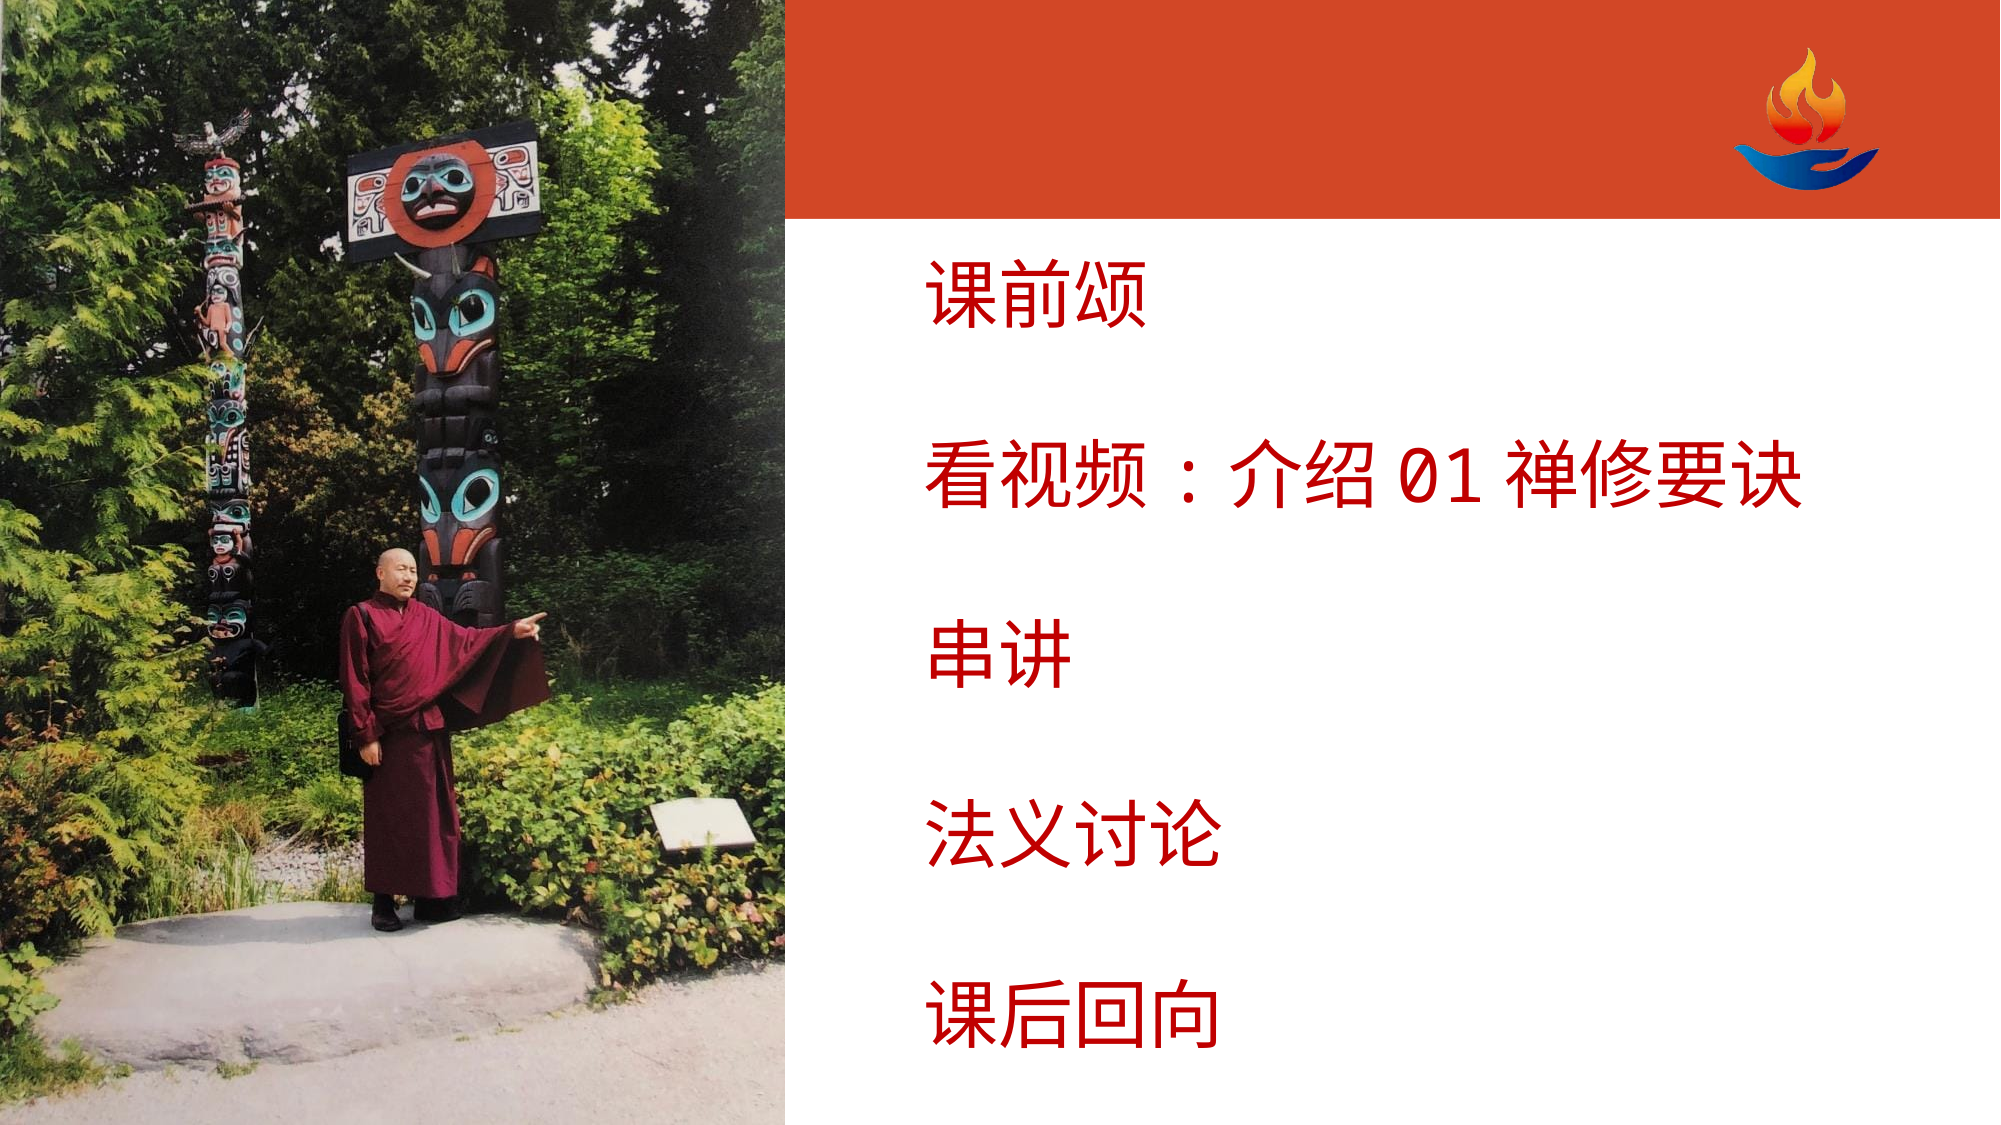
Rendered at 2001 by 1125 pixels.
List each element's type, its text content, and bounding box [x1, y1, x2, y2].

text_box 课前颂 看视频:介绍01禅修要诀 串讲 法义讨论 课后回向 [908, 239, 2000, 1065]
picture [1727, 39, 1887, 199]
picture [0, 0, 785, 1125]
